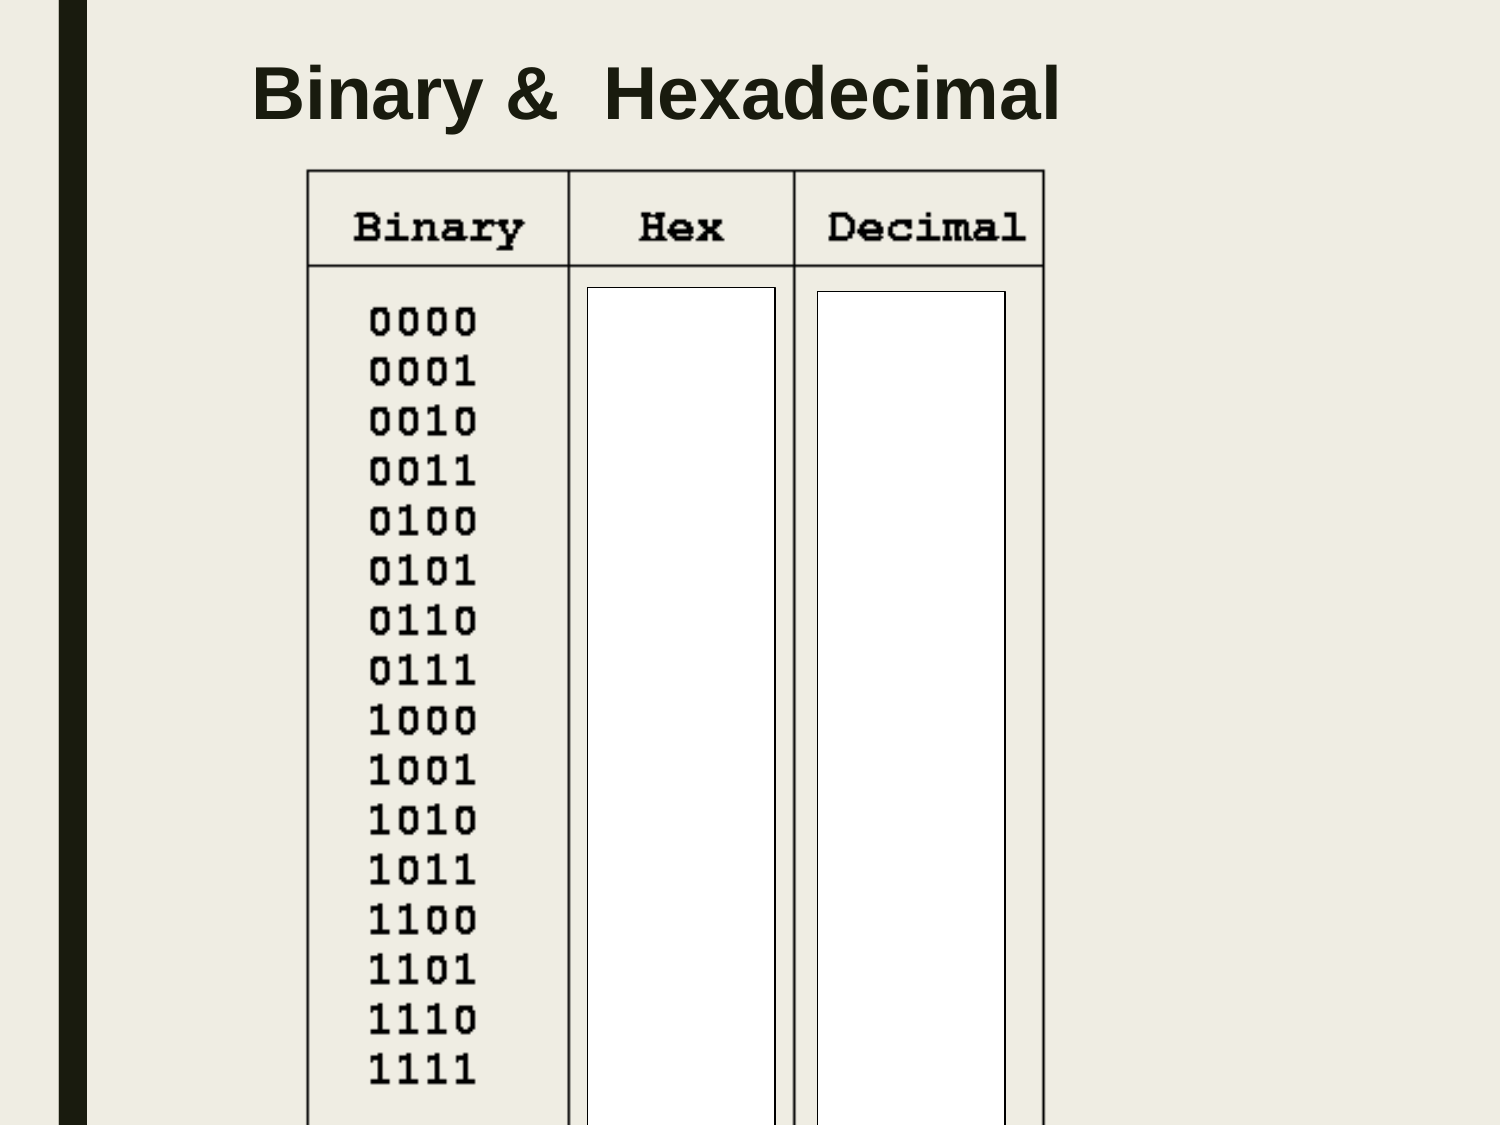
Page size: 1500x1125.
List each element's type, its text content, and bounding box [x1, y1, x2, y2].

title Binary & Hexadecimal [249, 44, 1063, 233]
text_box [587, 287, 775, 1125]
text_box [817, 291, 1006, 1125]
text_box [274, 99, 1100, 1125]
